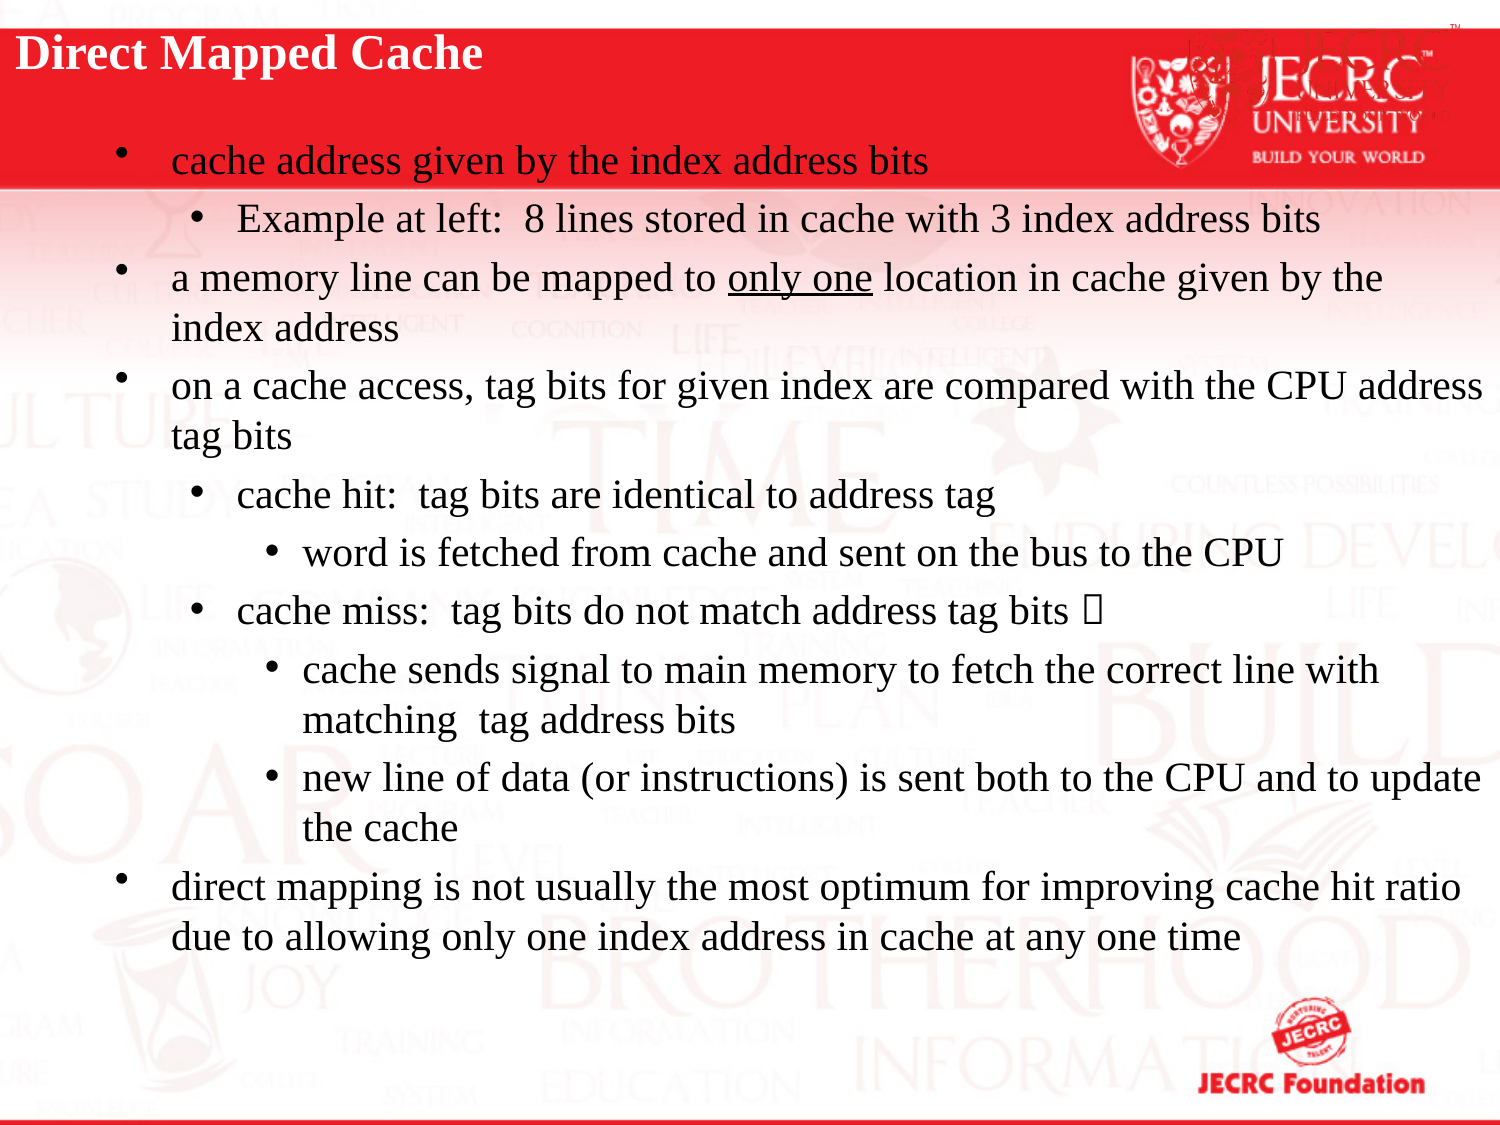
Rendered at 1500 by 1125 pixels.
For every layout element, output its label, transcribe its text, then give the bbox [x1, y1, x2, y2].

picture [0, 0, 1500, 1125]
list cache address given by the index address bits Example at left: 8 lines stored in cache with 3 index address bits a memory line can be mapped to only one location in cache given by the index address on a cache access, tag bits for given index are compared with the CPU address tag bits cache hit: tag bits are identical to address tag word is fetched from cache and sent on the bus to the CPU cache miss: tag bits do not match address tag bits  cache sends signal to main memory to fetch the correct line with matching tag address bits new line of data (or instructions) is sent both to the CPU and to update the cache direct mapping is not usually the most optimum for improving cache hit ratio due to allowing only one index address in cache at any one time [99, 124, 1500, 1038]
title Direct Mapped Cache [0, 12, 1276, 88]
